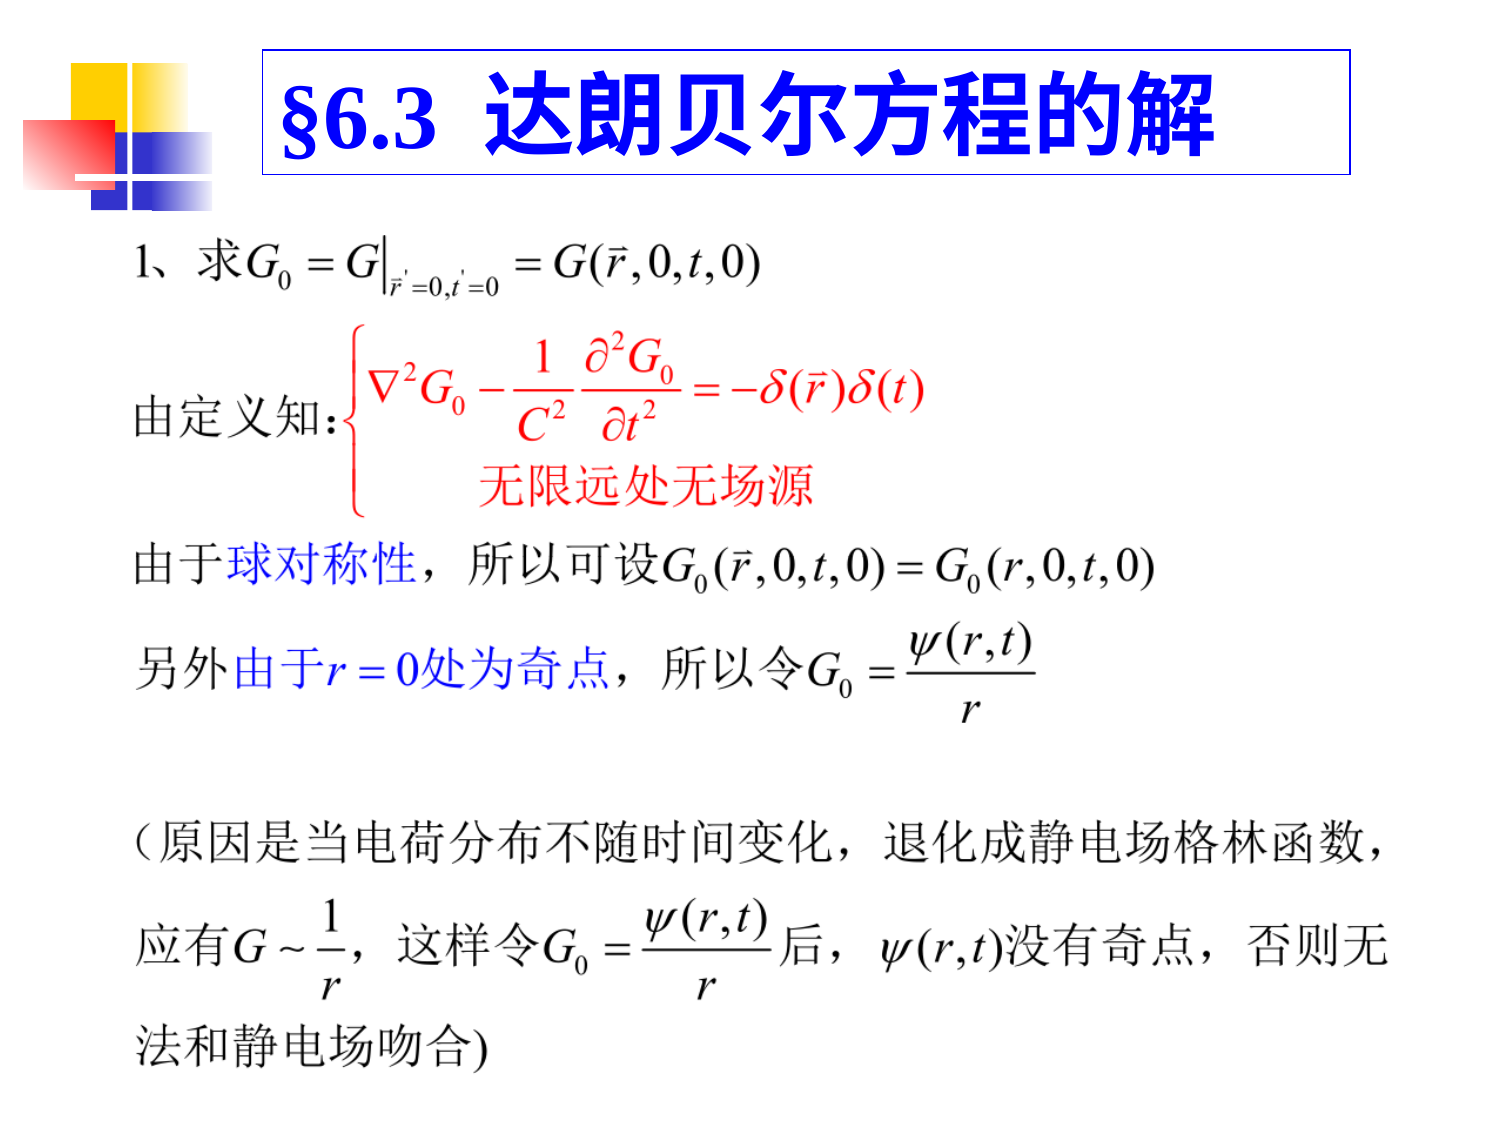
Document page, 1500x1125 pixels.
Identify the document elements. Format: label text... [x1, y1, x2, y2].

picture [75, 227, 1425, 1120]
text_box §6.3 达朗贝尔方程的解 [262, 49, 1350, 175]
